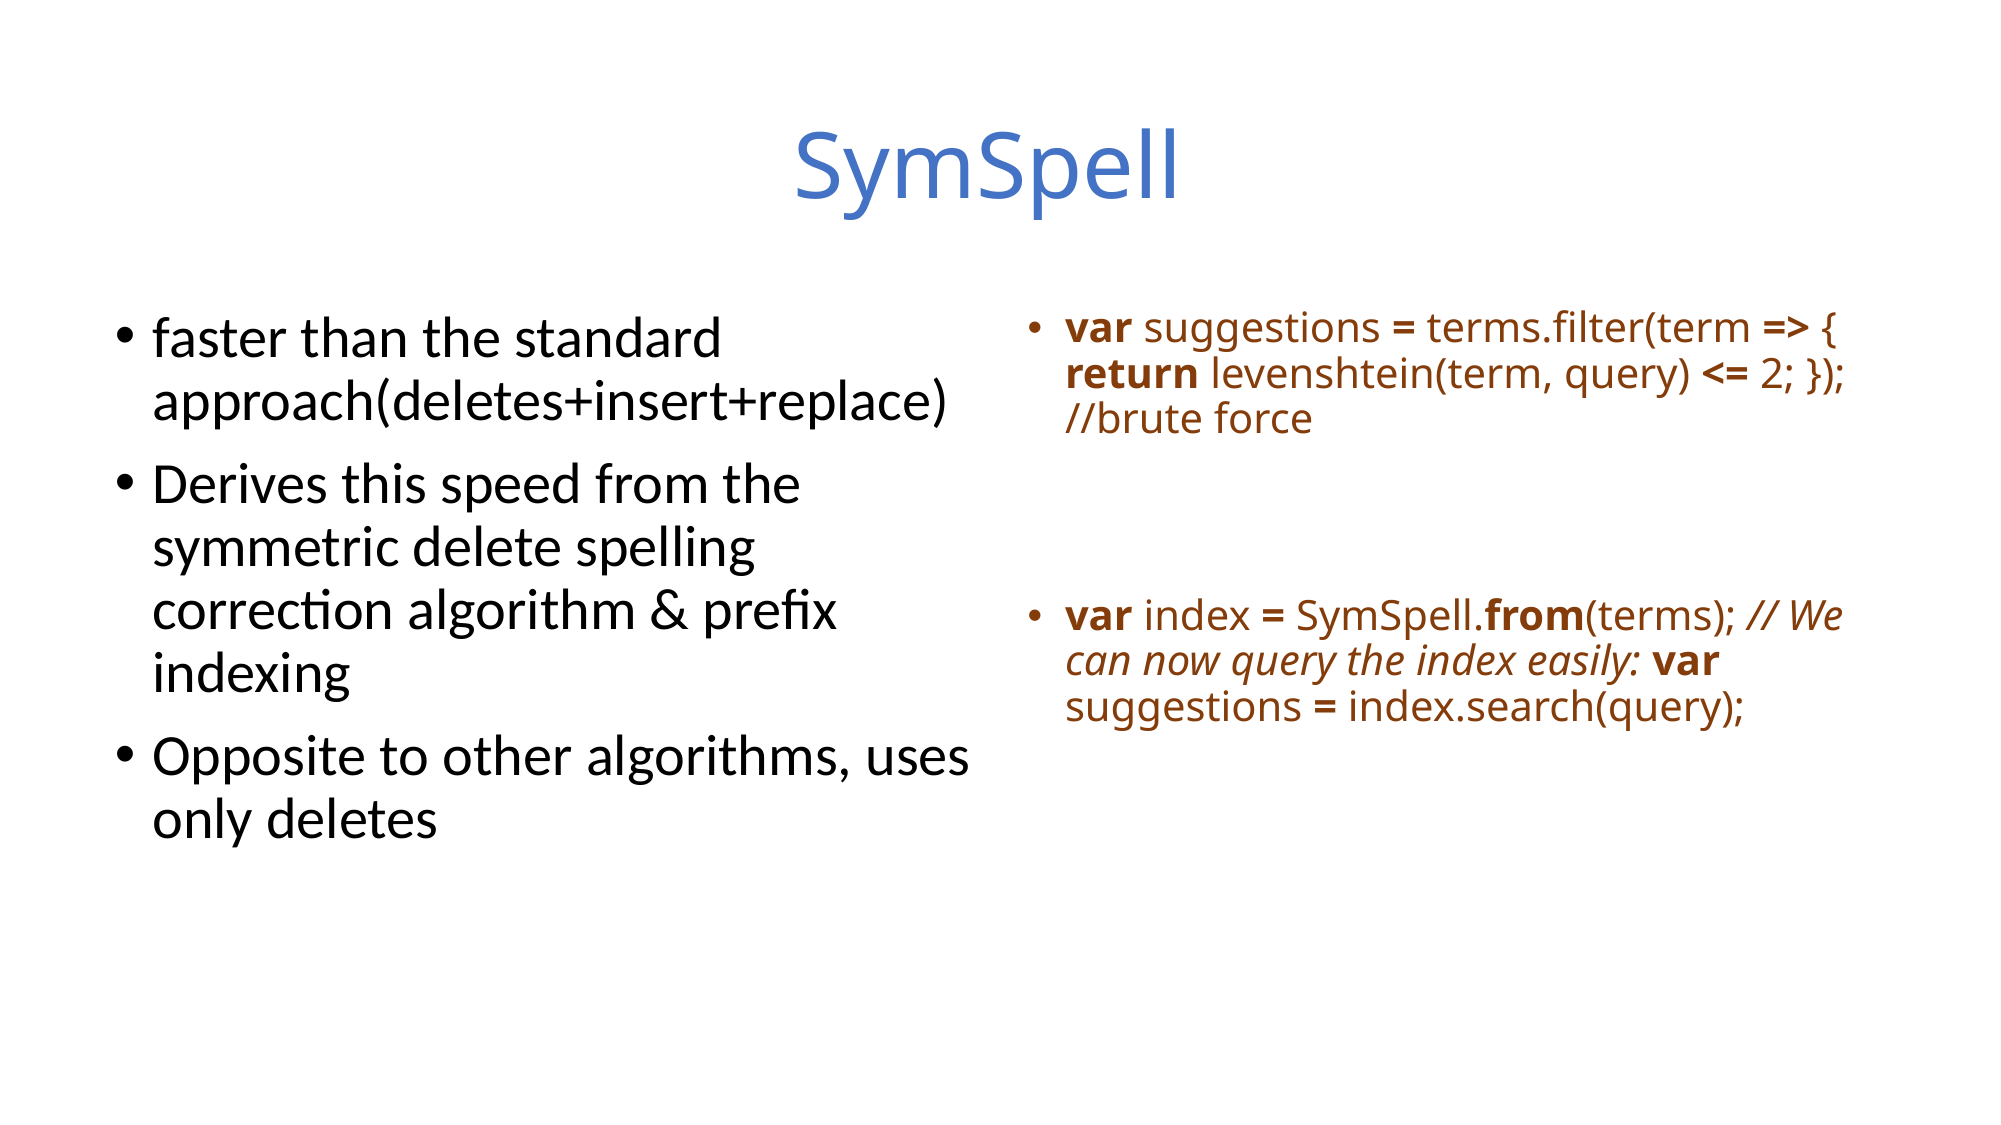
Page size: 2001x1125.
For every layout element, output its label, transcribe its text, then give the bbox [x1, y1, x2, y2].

title SymSpell [137, 59, 1863, 278]
list var suggestions = terms.filter(term => { return levenshtein(term, query) <= 2; }); //brute force var index = SymSpell.from(terms); // We can now query the index easily: var suggestions = index.search(query); [1012, 299, 1863, 1014]
list faster than the standard approach(deletes+insert+replace) Derives this speed from the symmetric delete spelling correction algorithm & prefix indexing Opposite to other algorithms, uses only deletes [99, 299, 988, 1104]
